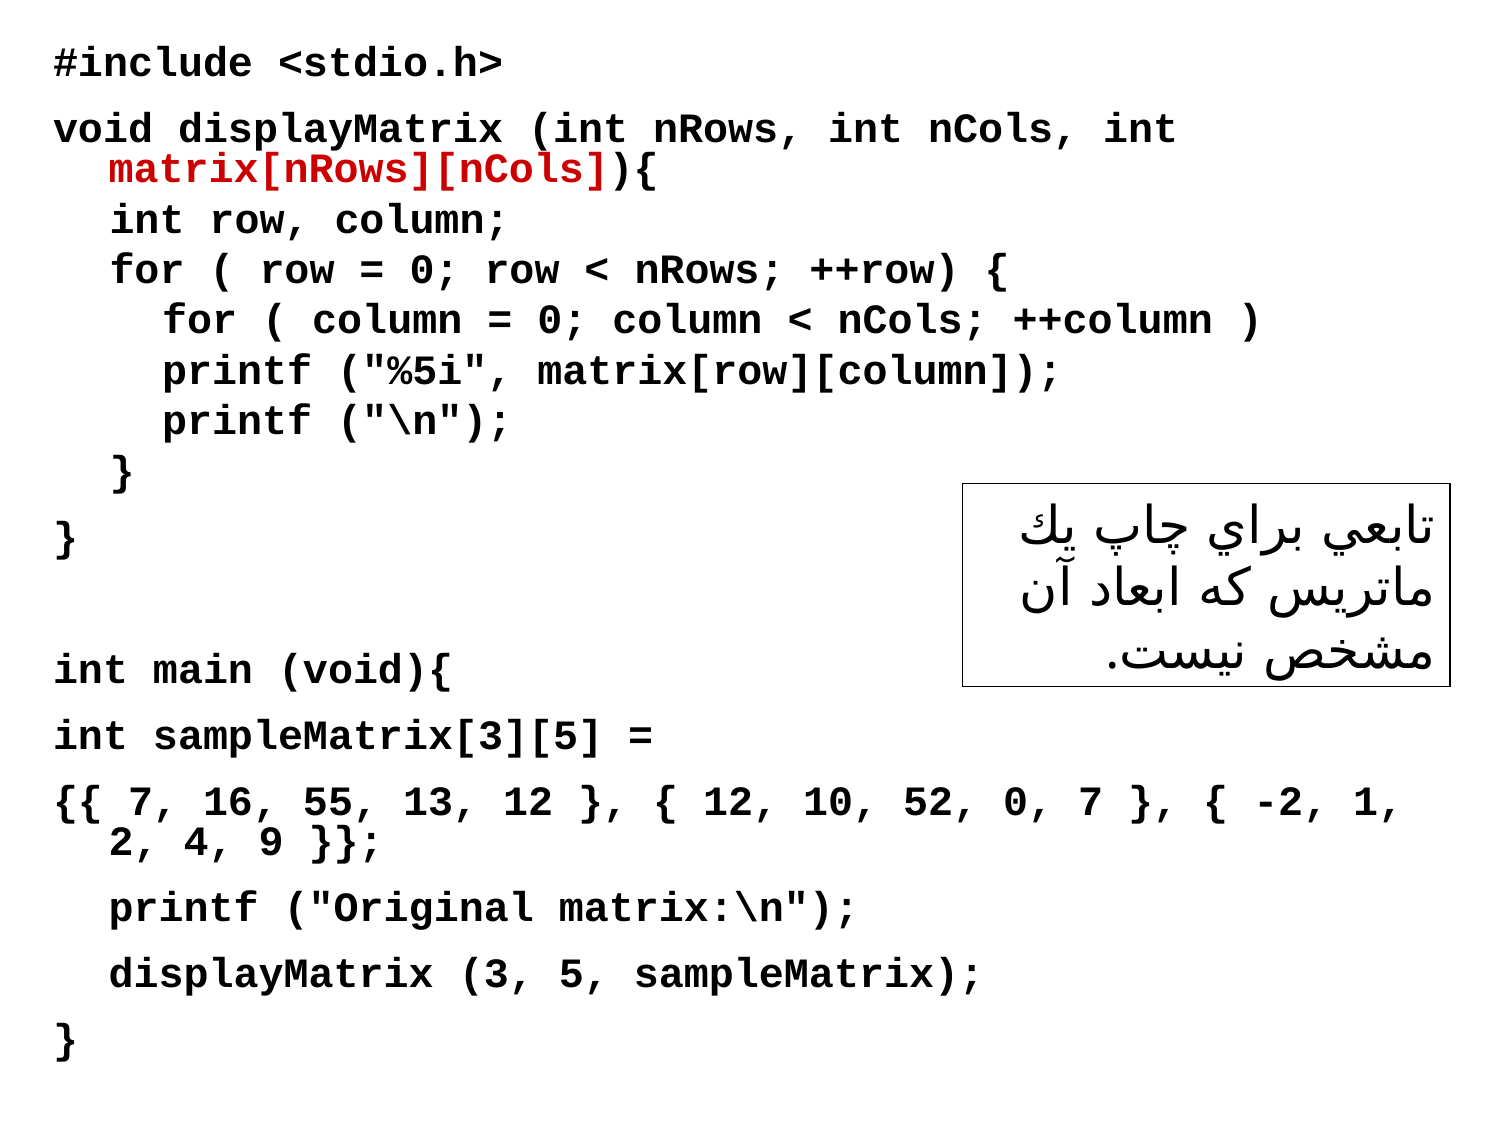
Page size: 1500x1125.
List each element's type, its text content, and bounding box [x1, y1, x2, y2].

text_box تابعي براي چاپ يك ماتريس كه ابعاد آن مشخص نيست. [962, 483, 1450, 687]
text_box #include <stdio.h> void displayMatrix (int nRows, int nCols, int matrix[nRows][nCols]){ int row, column; for ( row = 0; row < nRows; ++row) { for ( column = 0; column < nCols; ++column ) printf ("%5i", matrix[row][column]); printf ("\n"); } } int main (void){ int sampleMatrix[3][5] = {{ 7, 16, 55, 13, 12 }, { 12, 10, 52, 0, 7 }, { -2, 1, 2, 4, 9 }}; printf ("Original matrix:\n"); displayMatrix (3, 5, sampleMatrix); } [37, 37, 1438, 1125]
